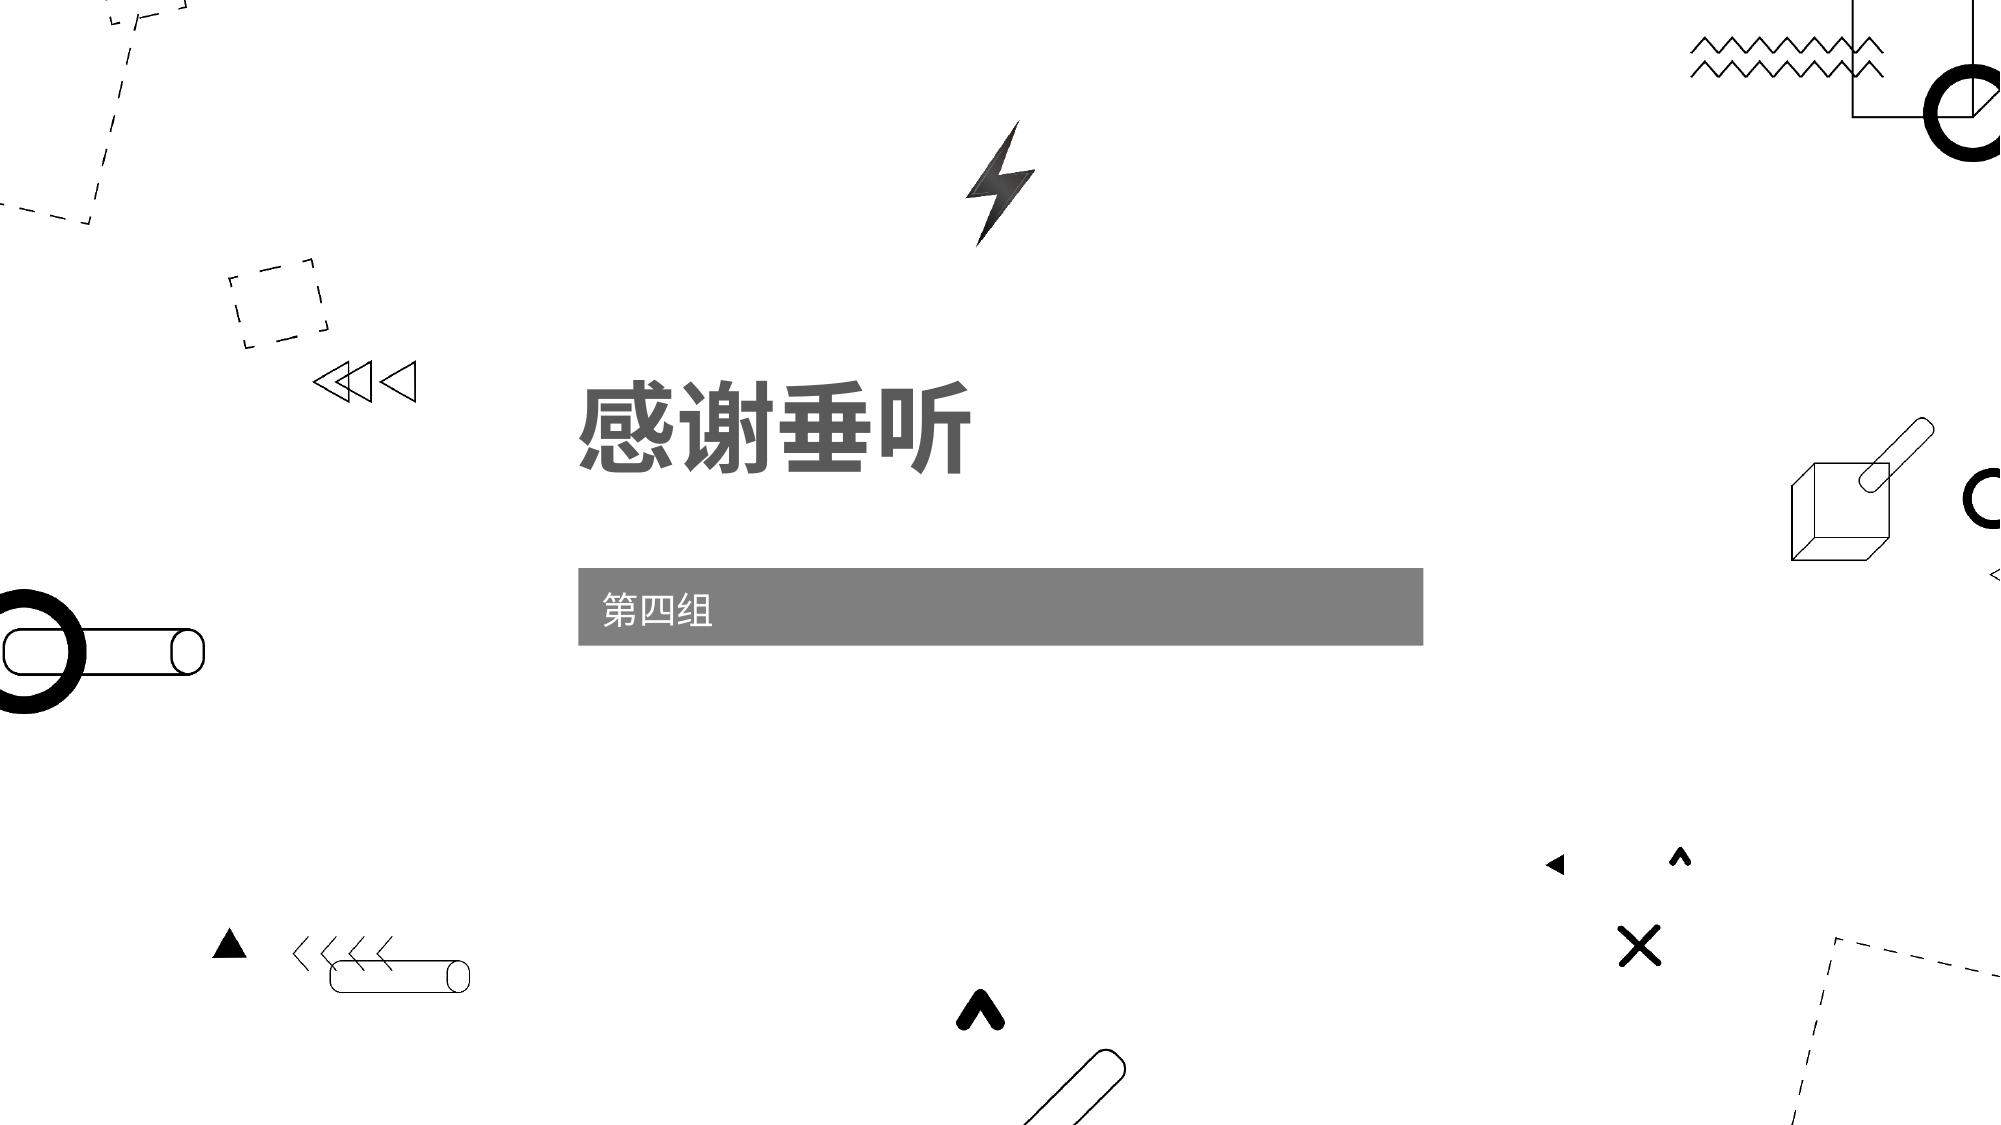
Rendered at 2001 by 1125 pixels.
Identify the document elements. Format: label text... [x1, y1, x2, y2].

picture [965, 119, 1035, 248]
picture [212, 927, 470, 993]
text_box 感谢垂听 [561, 357, 1442, 493]
picture [0, 589, 205, 714]
picture [1545, 847, 1691, 968]
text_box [578, 568, 1424, 646]
picture [0, 0, 187, 225]
picture [1690, 0, 2000, 162]
picture [1791, 417, 2000, 590]
picture [1791, 937, 2000, 1125]
picture [956, 989, 1126, 1125]
picture [228, 258, 416, 403]
